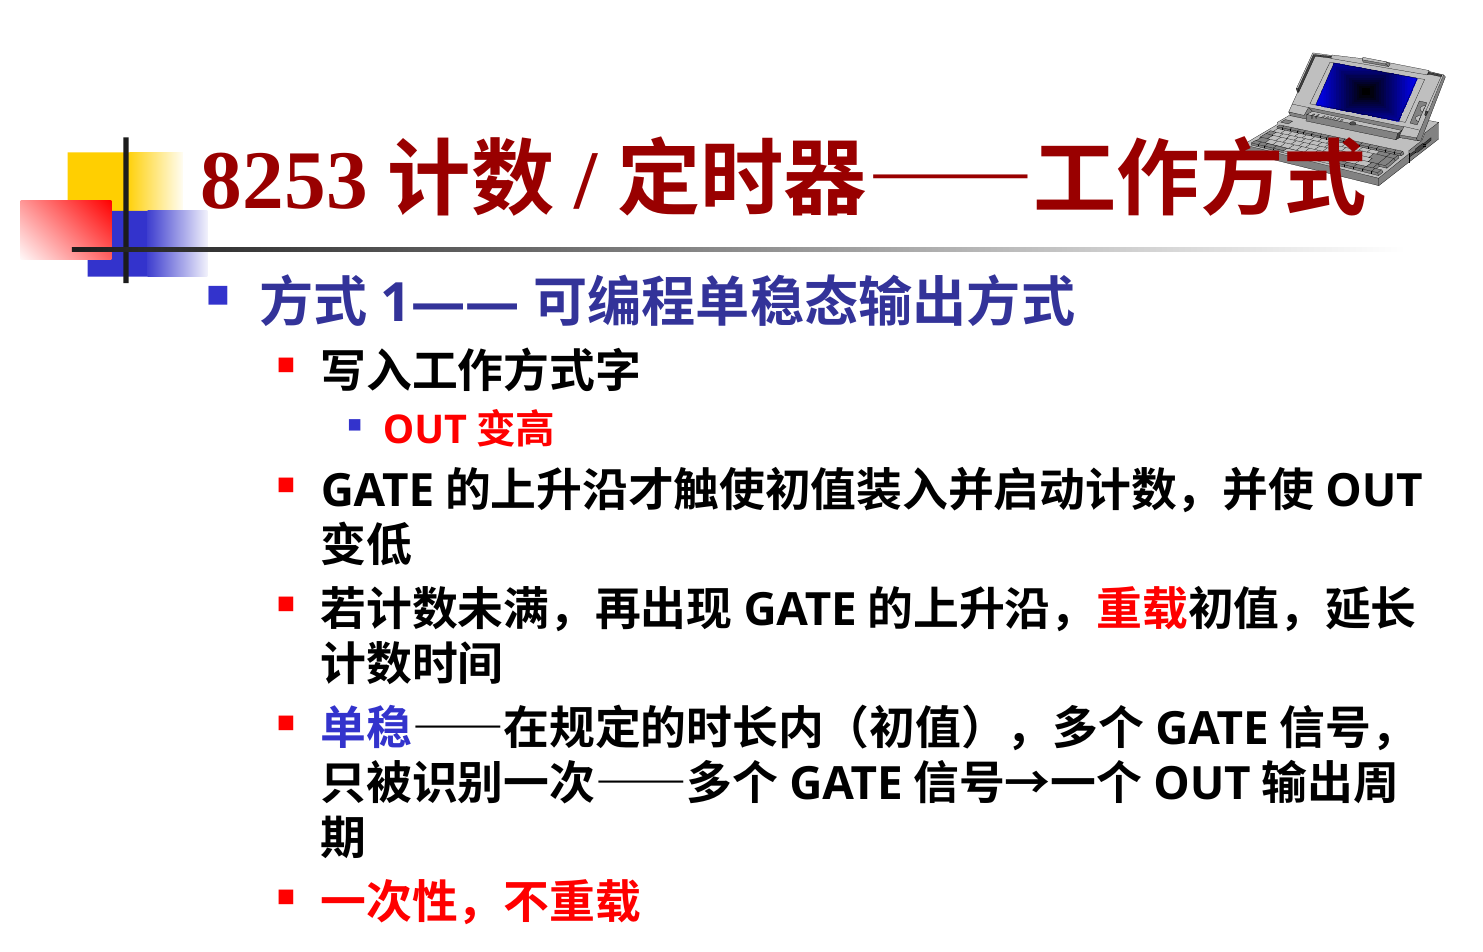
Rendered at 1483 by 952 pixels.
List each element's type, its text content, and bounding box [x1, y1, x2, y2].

list 方式1——可编程单稳态输出方式 写入工作方式字 OUT变高 GATE的上升沿才触使初值装入并启动计数，并使OUT变低 若计数未满，再出现GATE的上升沿，重载初值，延长计数时间 单稳——在规定的时长内（初值），多个GATE信号，只被识别一次——多个GATE信号→一个OUT输出周期 一次性，不重载 [191, 253, 1452, 909]
title 8253计数/定时器——工作方式 [186, 29, 1450, 233]
